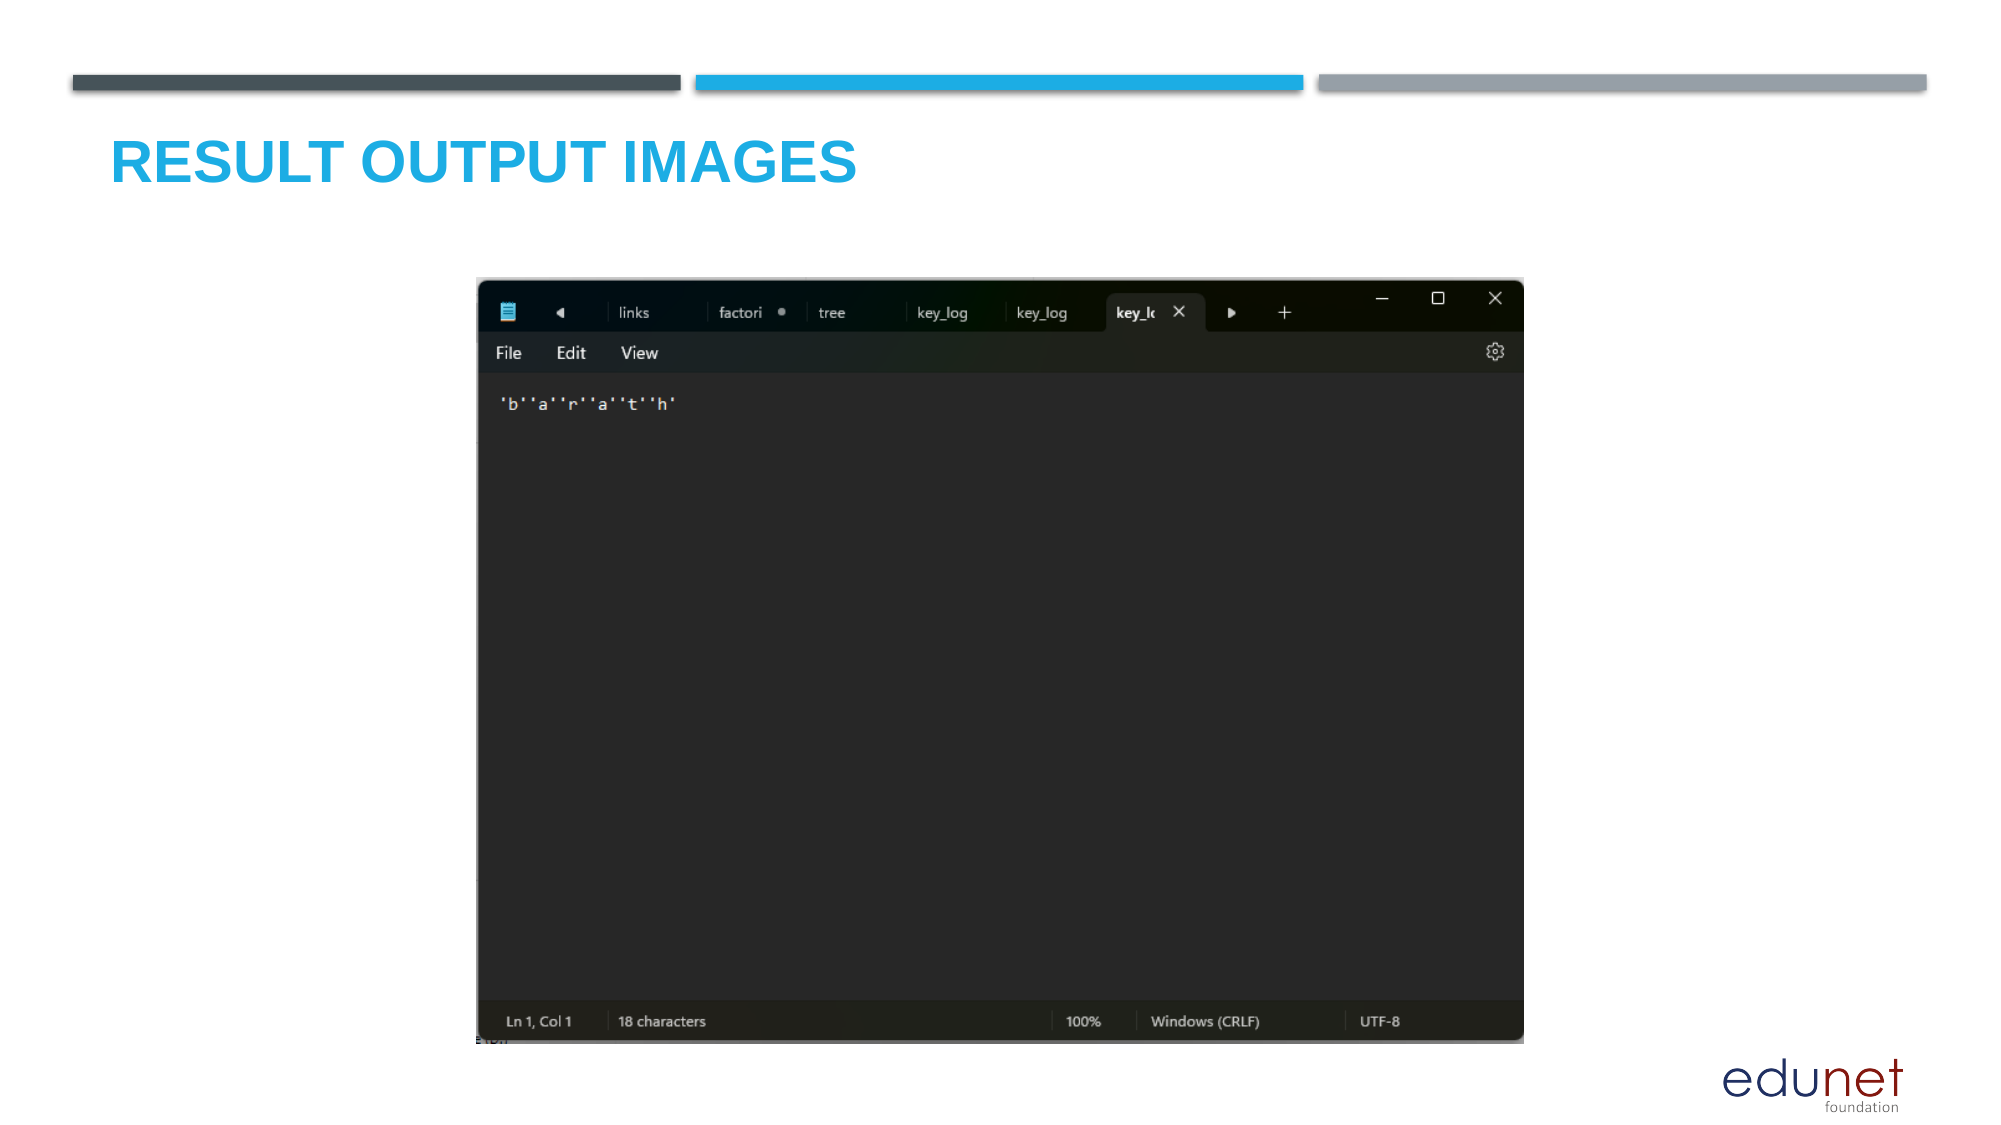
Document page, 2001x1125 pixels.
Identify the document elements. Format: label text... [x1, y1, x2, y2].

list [475, 276, 1525, 1045]
picture [1719, 1056, 1905, 1116]
title Result Output images [95, 115, 1905, 203]
